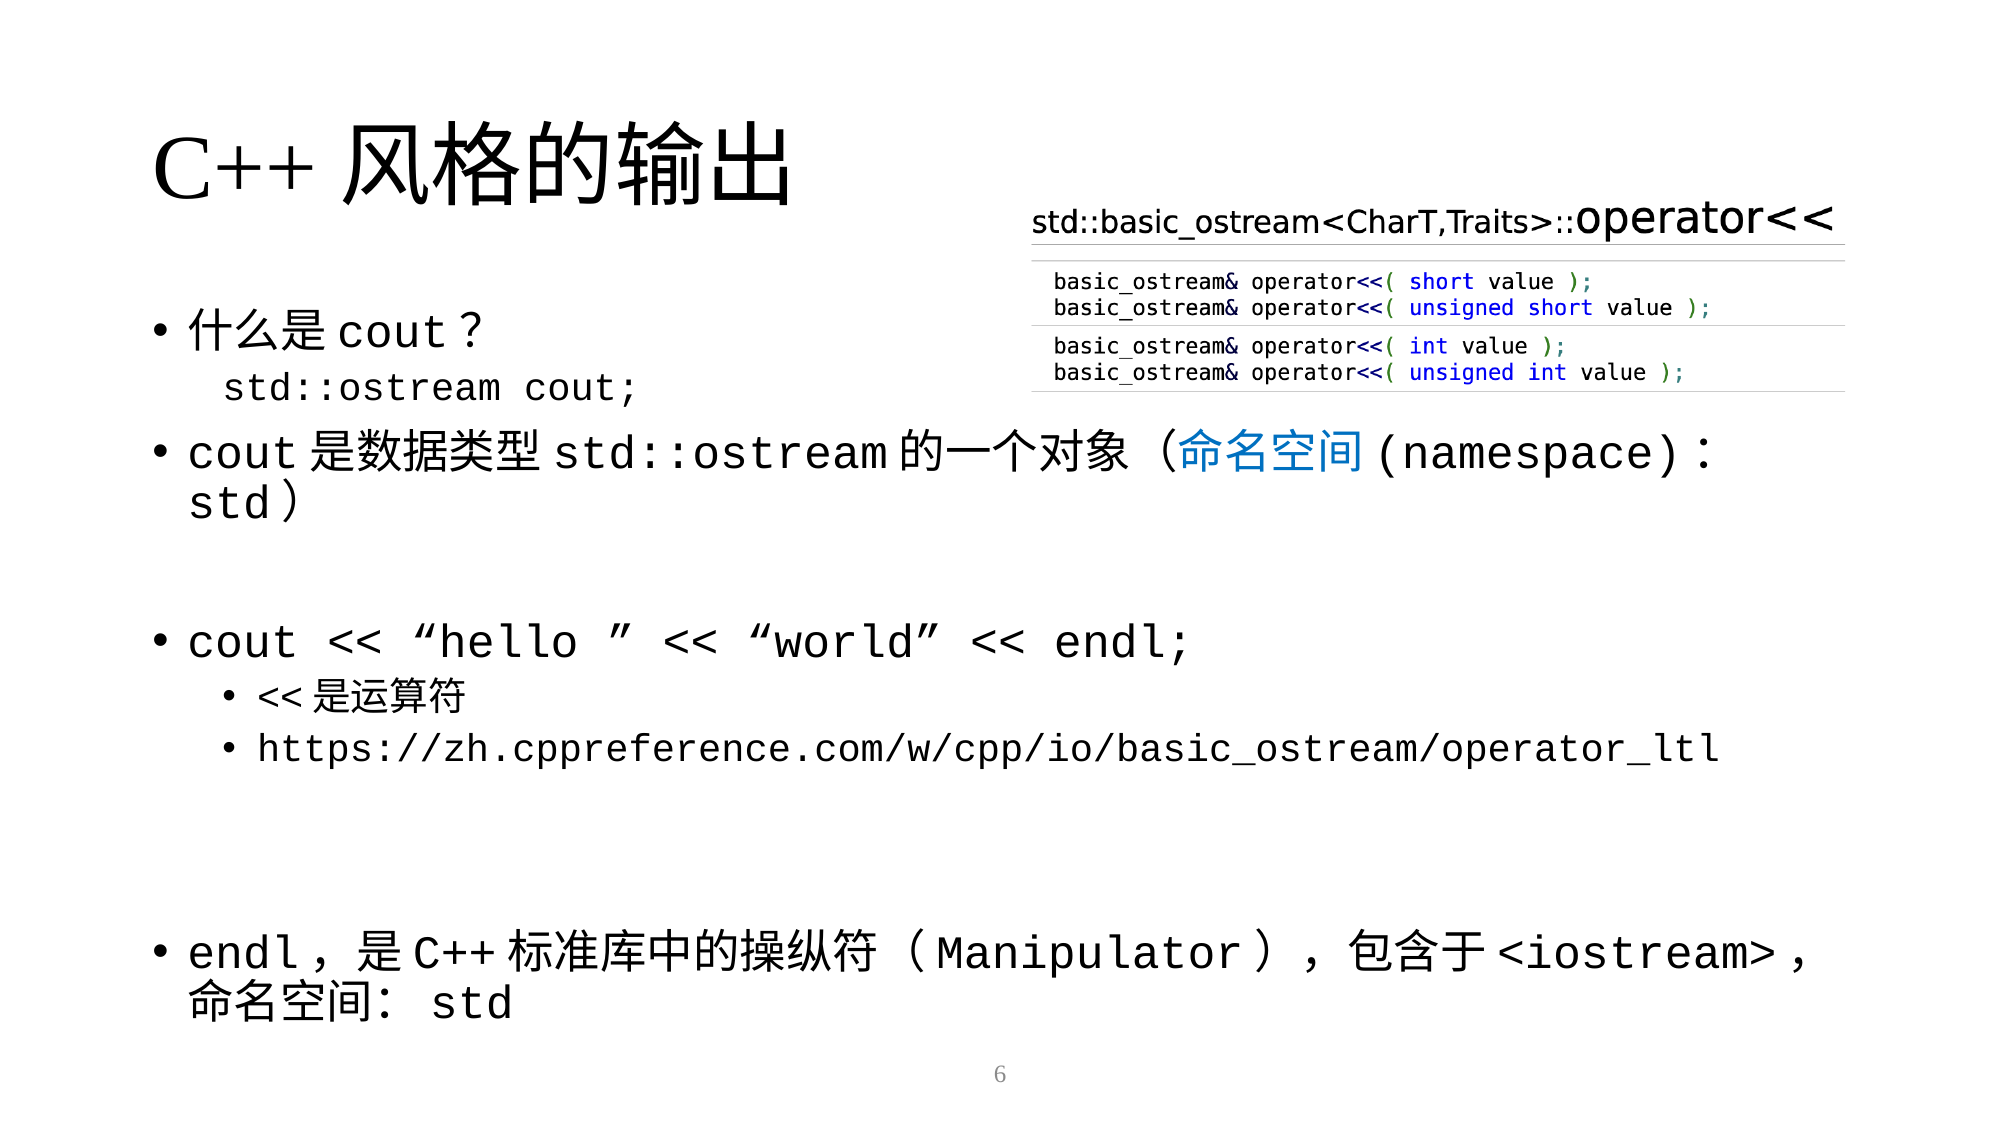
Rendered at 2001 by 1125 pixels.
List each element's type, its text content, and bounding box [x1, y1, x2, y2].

list 什么是cout？ std::ostream cout; cout是数据类型std::ostream的一个对象（命名空间(namespace)： std） cout << “hello ” << “world” << endl; <<是运算符 https://zh.cppreference.com/w/cpp/io/basic_ostream/operator_ltl endl，是C++标准库中的操纵符（Manipulator），包含于<iostream>，命名空间：std [137, 299, 1863, 1043]
title C++风格的输出 [137, 59, 1863, 278]
slide_number 6 [938, 1042, 1062, 1103]
picture [1018, 198, 1846, 401]
